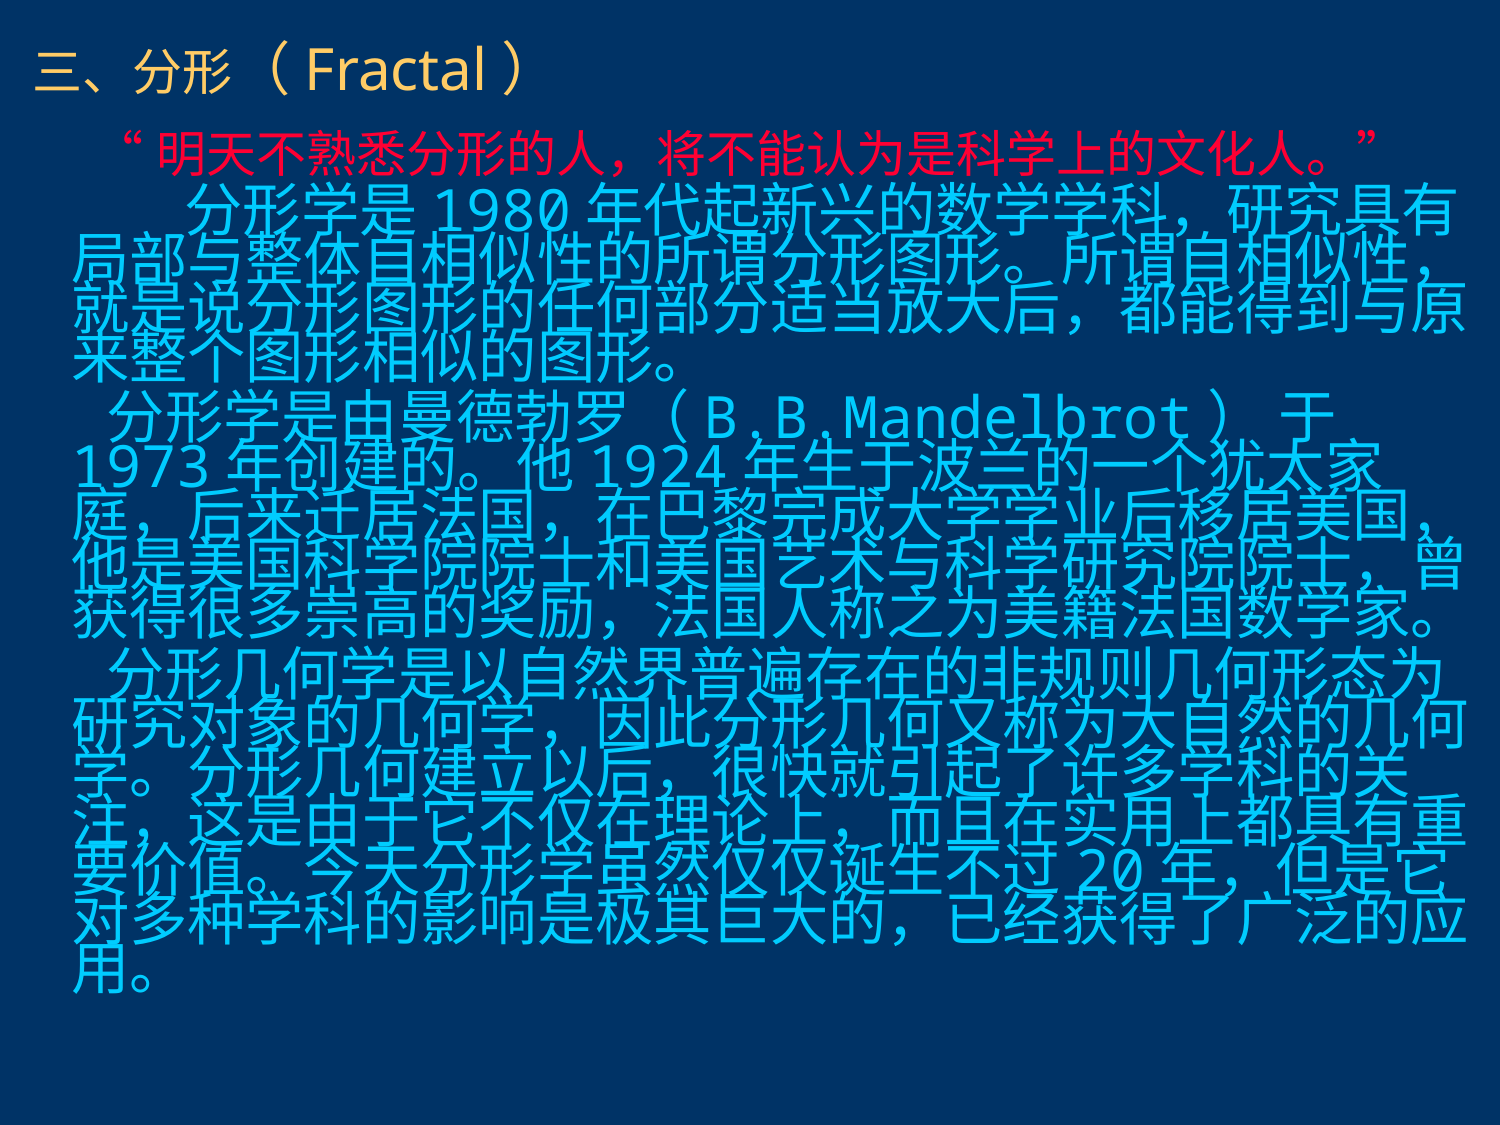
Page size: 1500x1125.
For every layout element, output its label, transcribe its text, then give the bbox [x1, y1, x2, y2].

list “明天不熟悉分形的人，将不能认为是科学上的文化人。” 分形学是1980年代起新兴的数学学科，研究具有局部与整体自相似性的所谓分形图形。所谓自相似性，就是说分形图形的任何部分适当放大后，都能得到与原来整个图形相似的图形。 分形学是由曼德勃罗（B.B.Mandelbrot） 于1973年创建的。他1924年生于波兰的一个犹太家庭，后来迁居法国，在巴黎完成大学学业后移居美国，他是美国科学院院士和美国艺术与科学研究院院士，曾获得很多崇高的奖励，法国人称之为美籍法国数学家。 分形几何学是以自然界普遍存在的非规则几何形态为研究对象的几何学，因此分形几何又称为大自然的几何学。分形几何建立以后，很快就引起了许多学科的关注，这是由于它不仅在理论上，而且在实用上都具有重要价值。今天分形学虽然仅仅诞生不过20年，但是它对多种学科的影响是极其巨大的，已经获得了广泛的应用。 [0, 131, 1500, 1125]
title 三、分形（Fractal） [17, 24, 1344, 116]
